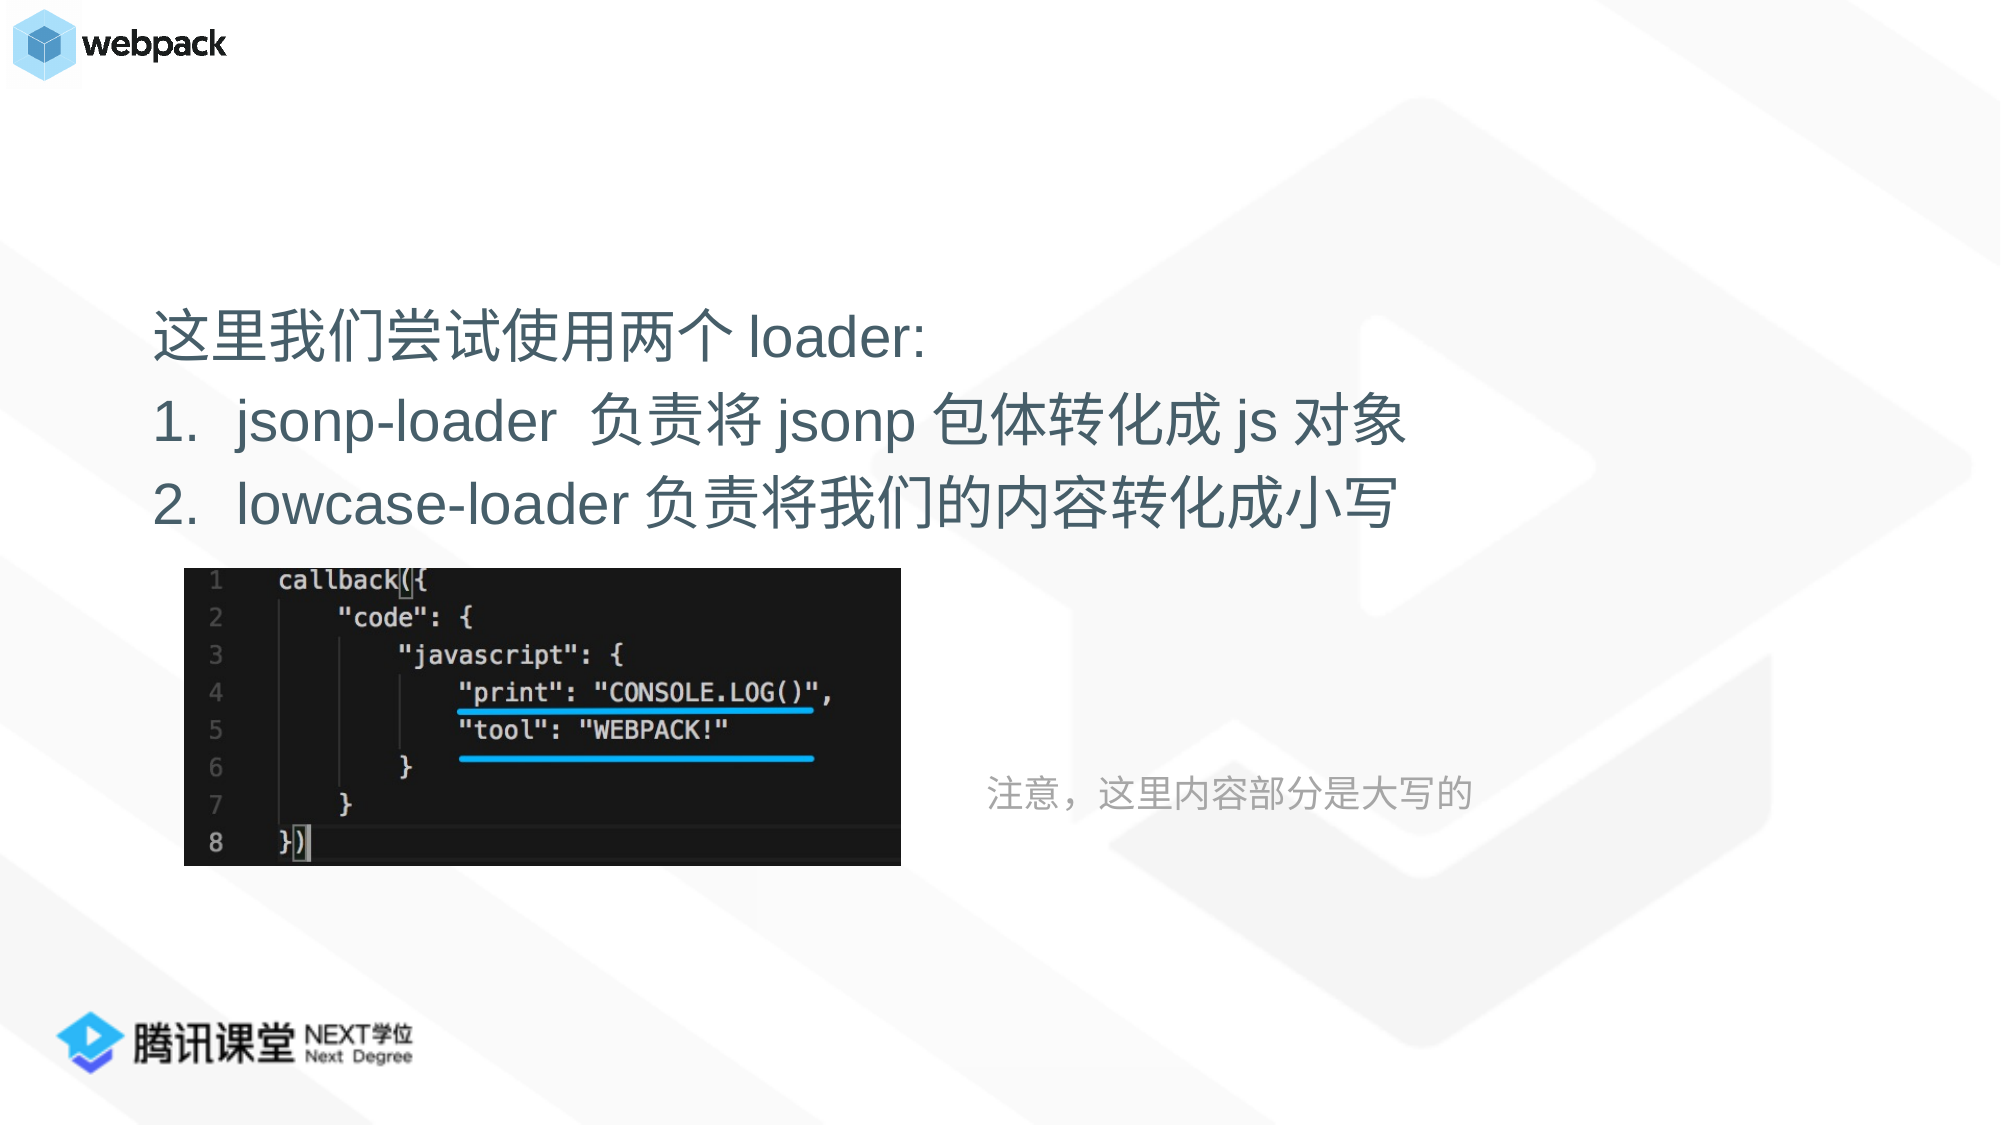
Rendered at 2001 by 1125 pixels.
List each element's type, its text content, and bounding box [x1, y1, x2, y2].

picture [6, 0, 232, 89]
picture [184, 568, 901, 867]
text_box 注意，这里内容部分是大写的 [971, 762, 1527, 822]
list 这里我们尝试使用两个loader: jsonp-loader 负责将jsonp包体转化成js对象 lowcase-loader负责将我们的内容转化成小写 [137, 299, 1863, 1014]
